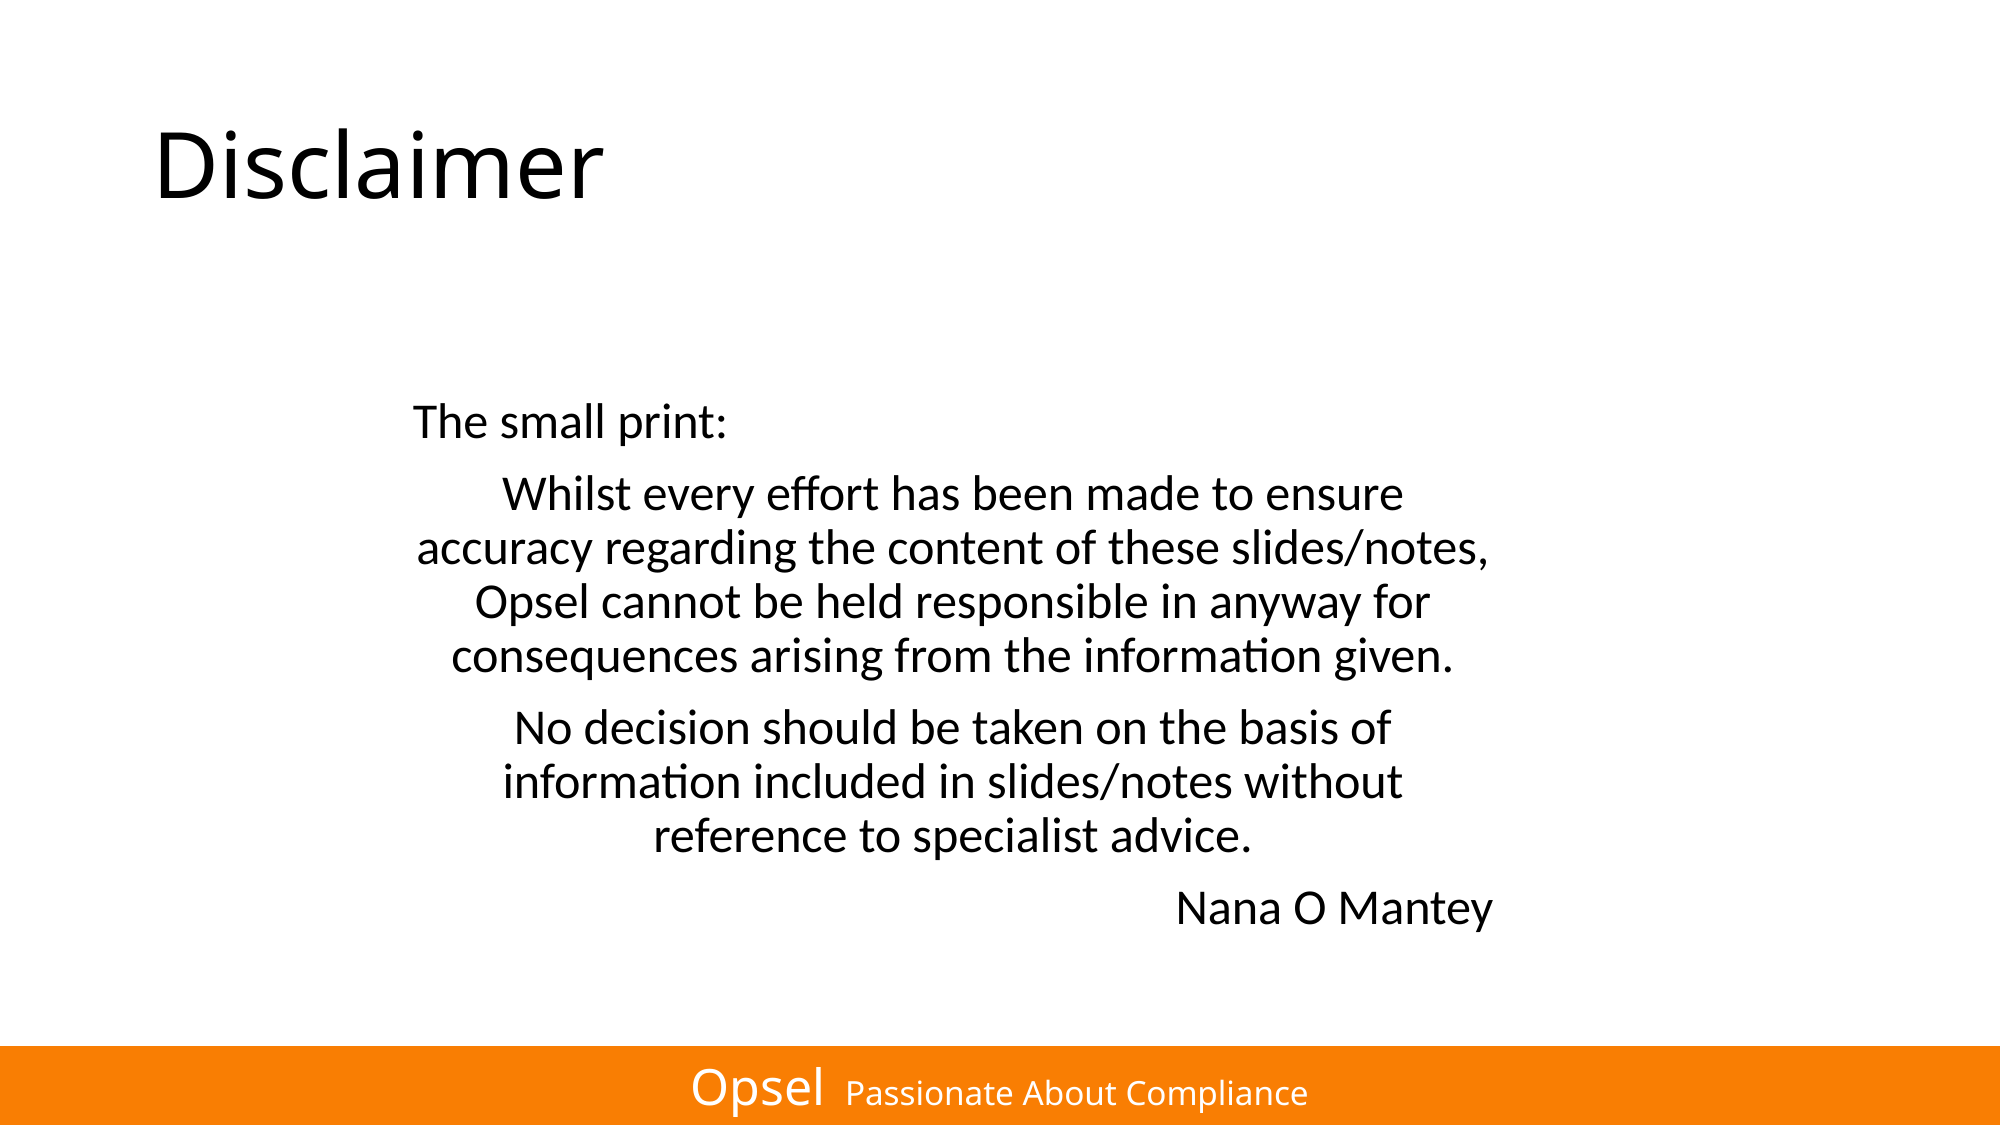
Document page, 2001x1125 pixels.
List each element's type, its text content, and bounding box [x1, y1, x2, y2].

text_box Opsel Passionate About Compliance [0, 1045, 2000, 1125]
list The small print: Whilst every effort has been made to ensure accuracy regarding the content of these slides/notes, Opsel cannot be held responsible in anyway for consequences arising from the information given. No decision should be taken on the basis of information included in slides/notes without reference to specialist advice. Nana O Mantey [397, 388, 1509, 950]
title Disclaimer [137, 59, 1863, 278]
